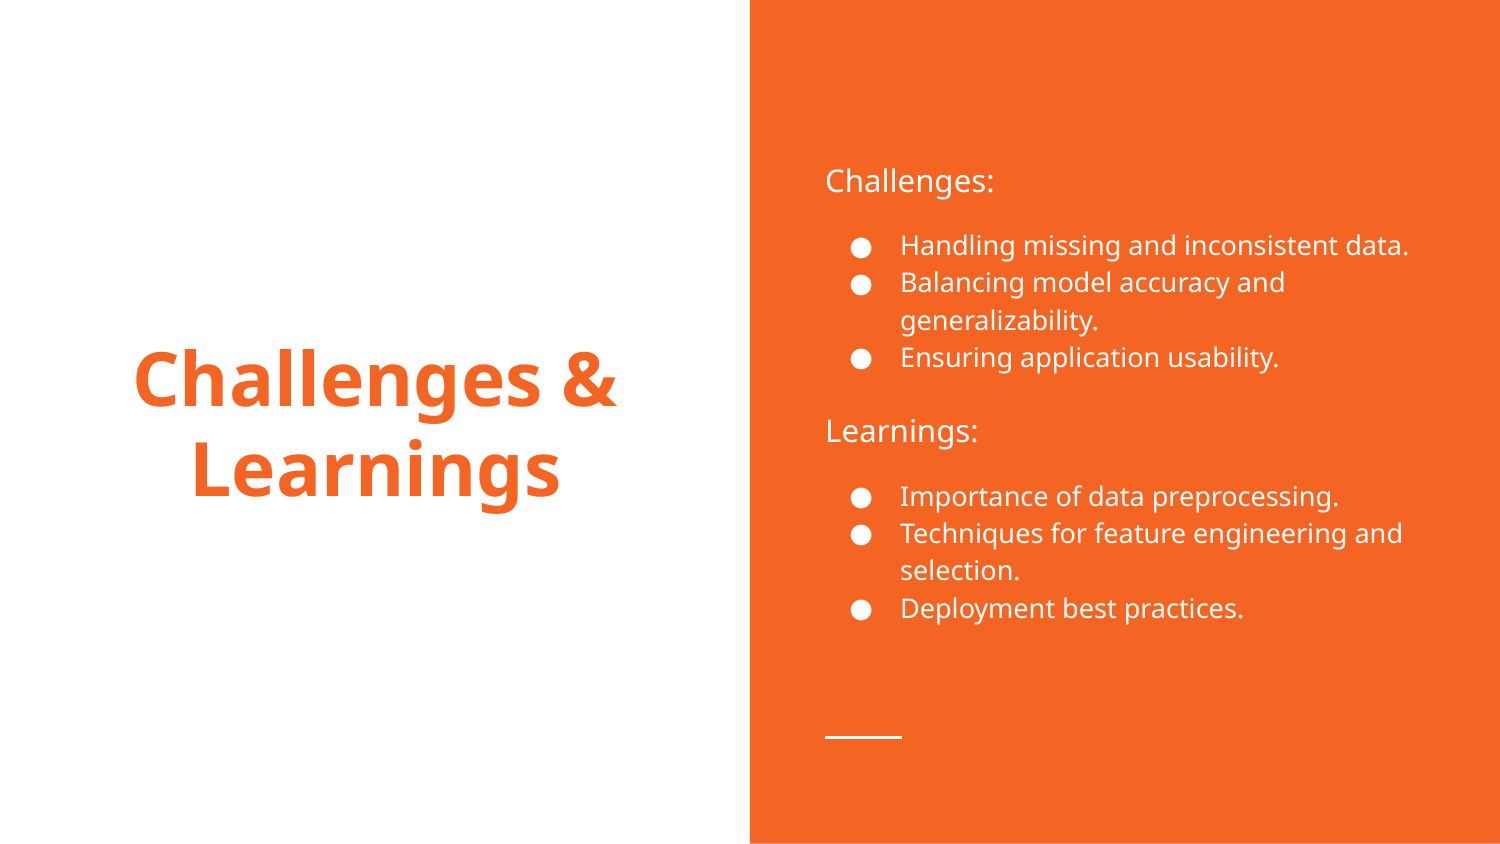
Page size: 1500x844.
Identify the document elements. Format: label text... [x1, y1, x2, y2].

list Challenges: Handling missing and inconsistent data. Balancing model accuracy and generalizability. Ensuring application usability. Learnings: Importance of data preprocessing. Techniques for feature engineering and selection. Deployment best practices. [810, 118, 1440, 725]
subtitle [43, 448, 708, 670]
title Challenges & Learnings [43, 313, 708, 448]
